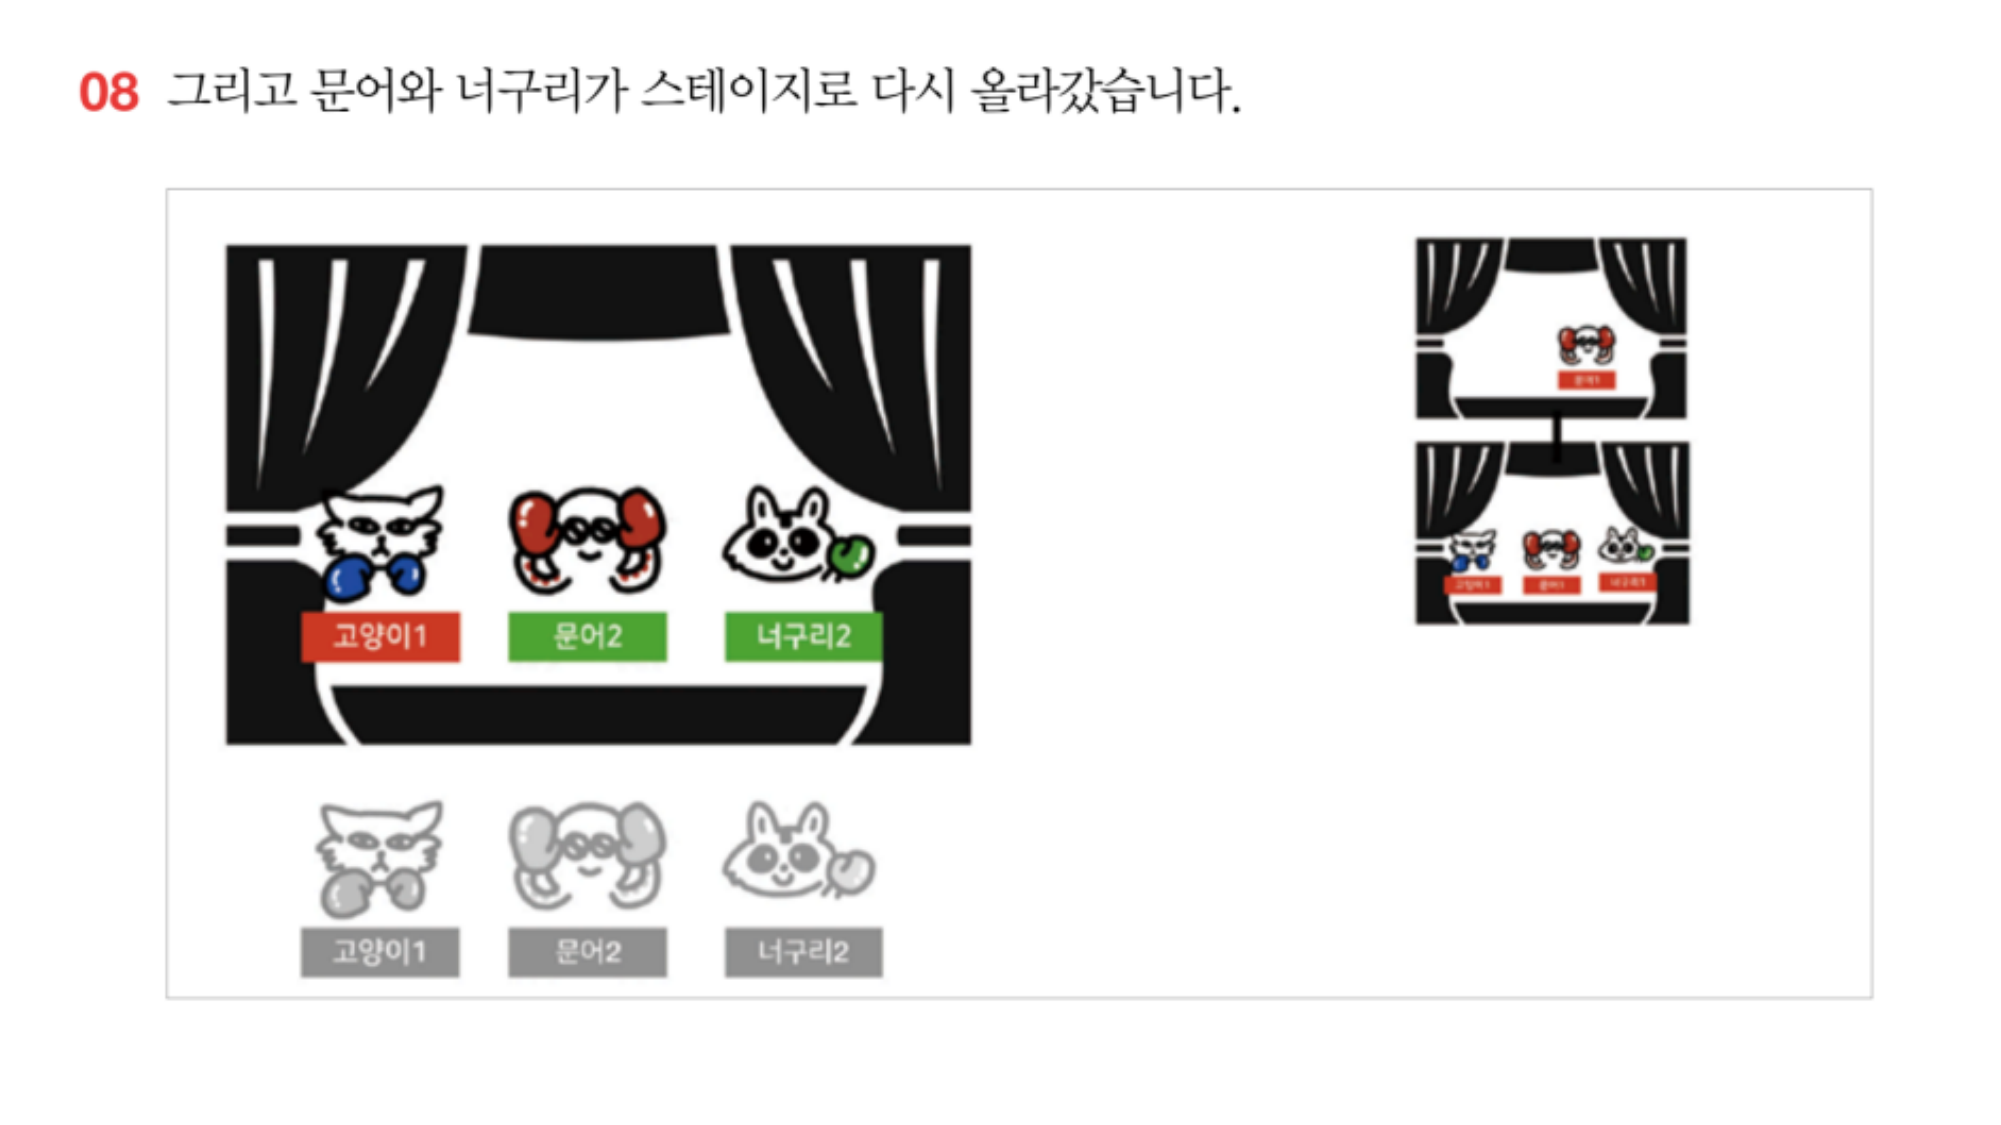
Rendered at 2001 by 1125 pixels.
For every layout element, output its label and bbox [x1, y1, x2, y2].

picture [49, 44, 1985, 1050]
